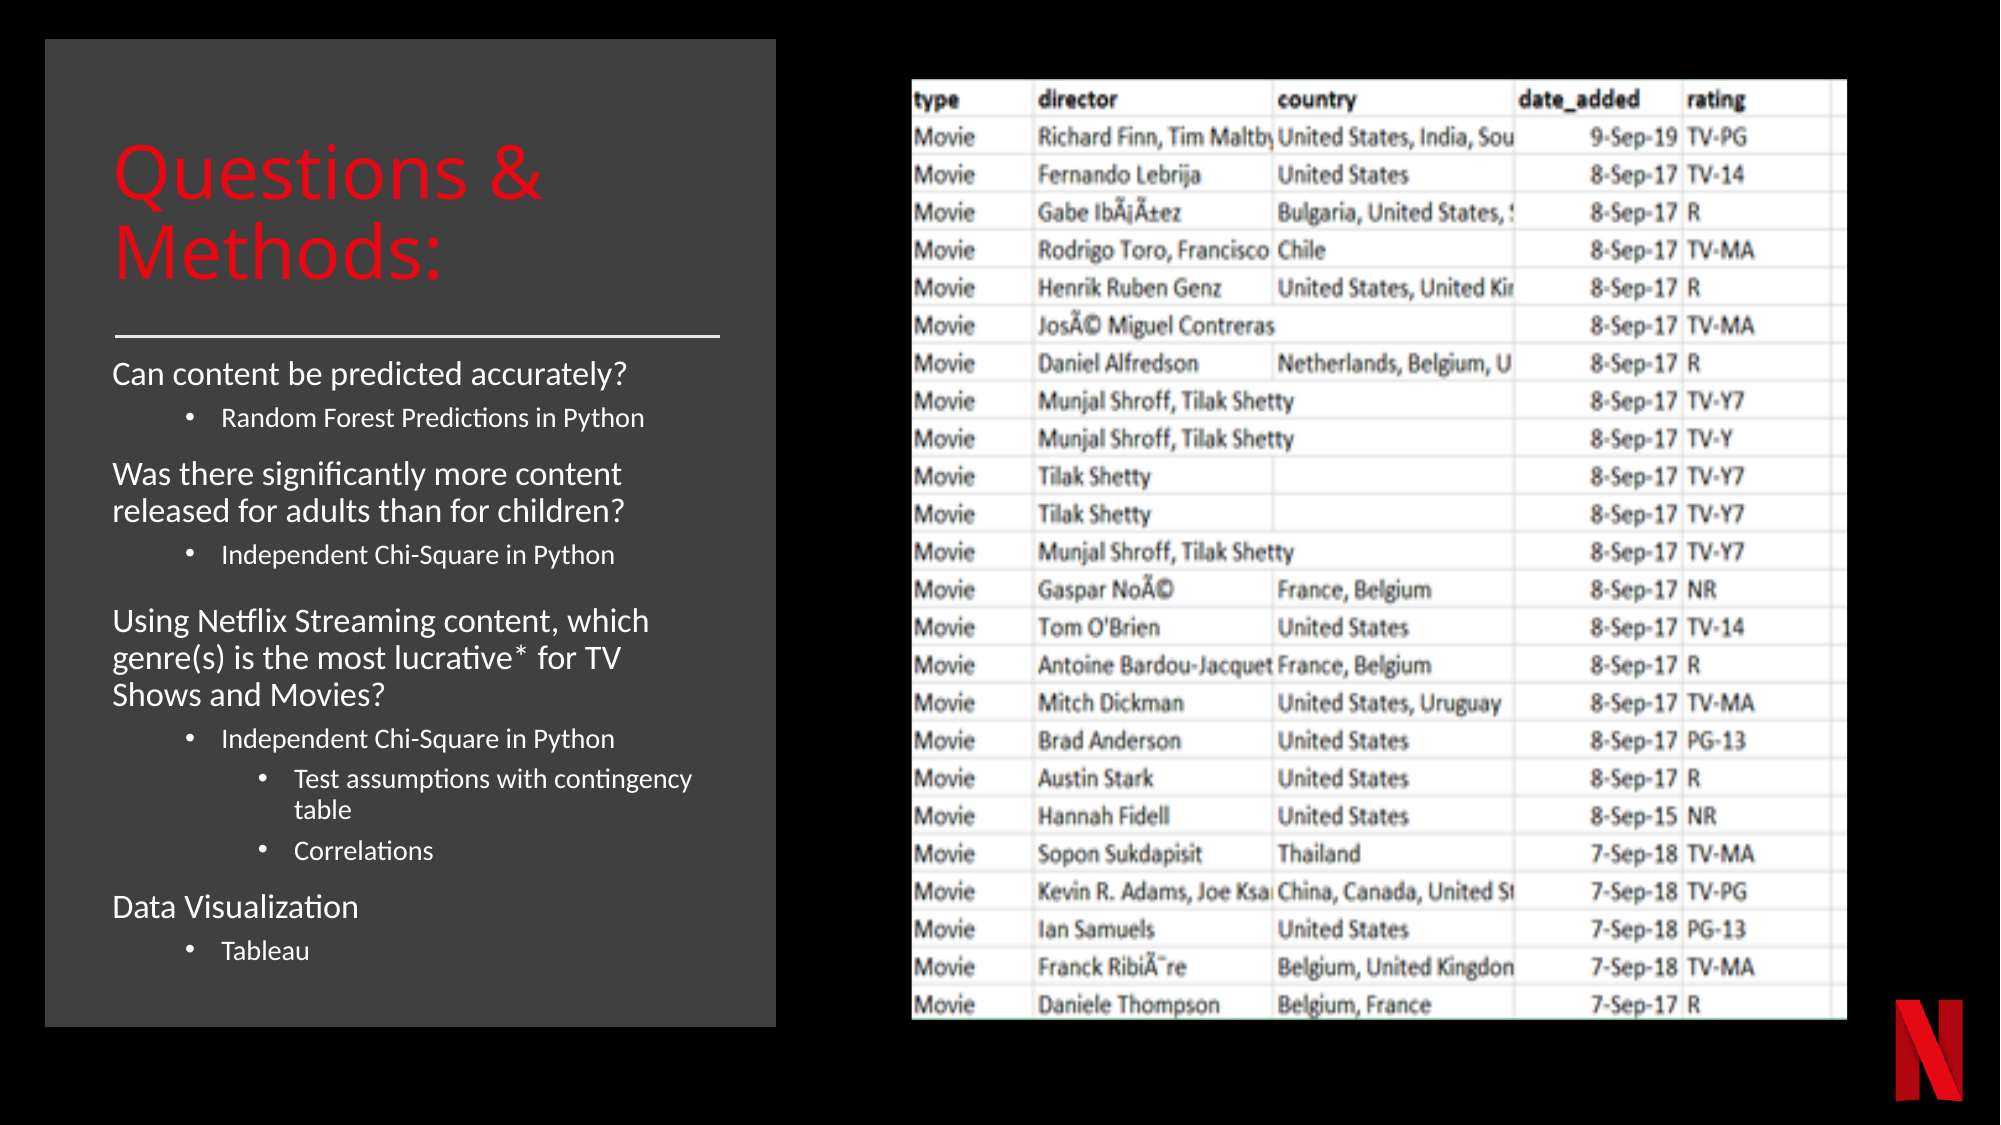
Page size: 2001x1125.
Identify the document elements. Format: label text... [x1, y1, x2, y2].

list Can content be predicted accurately? Random Forest Predictions in Python Was there significantly more content released for adults than for children? Independent Chi-Square in Python Using Netflix Streaming content, which genre(s) is the most lucrative* for TV Shows and Movies? Independent Chi-Square in Python Test assumptions with contingency table Correlations Data Visualization Tableau [97, 348, 725, 980]
picture [1862, 968, 2000, 1125]
text_box [54, 49, 767, 1018]
title Questions & Methods: [97, 105, 725, 326]
picture [911, 79, 1848, 1020]
